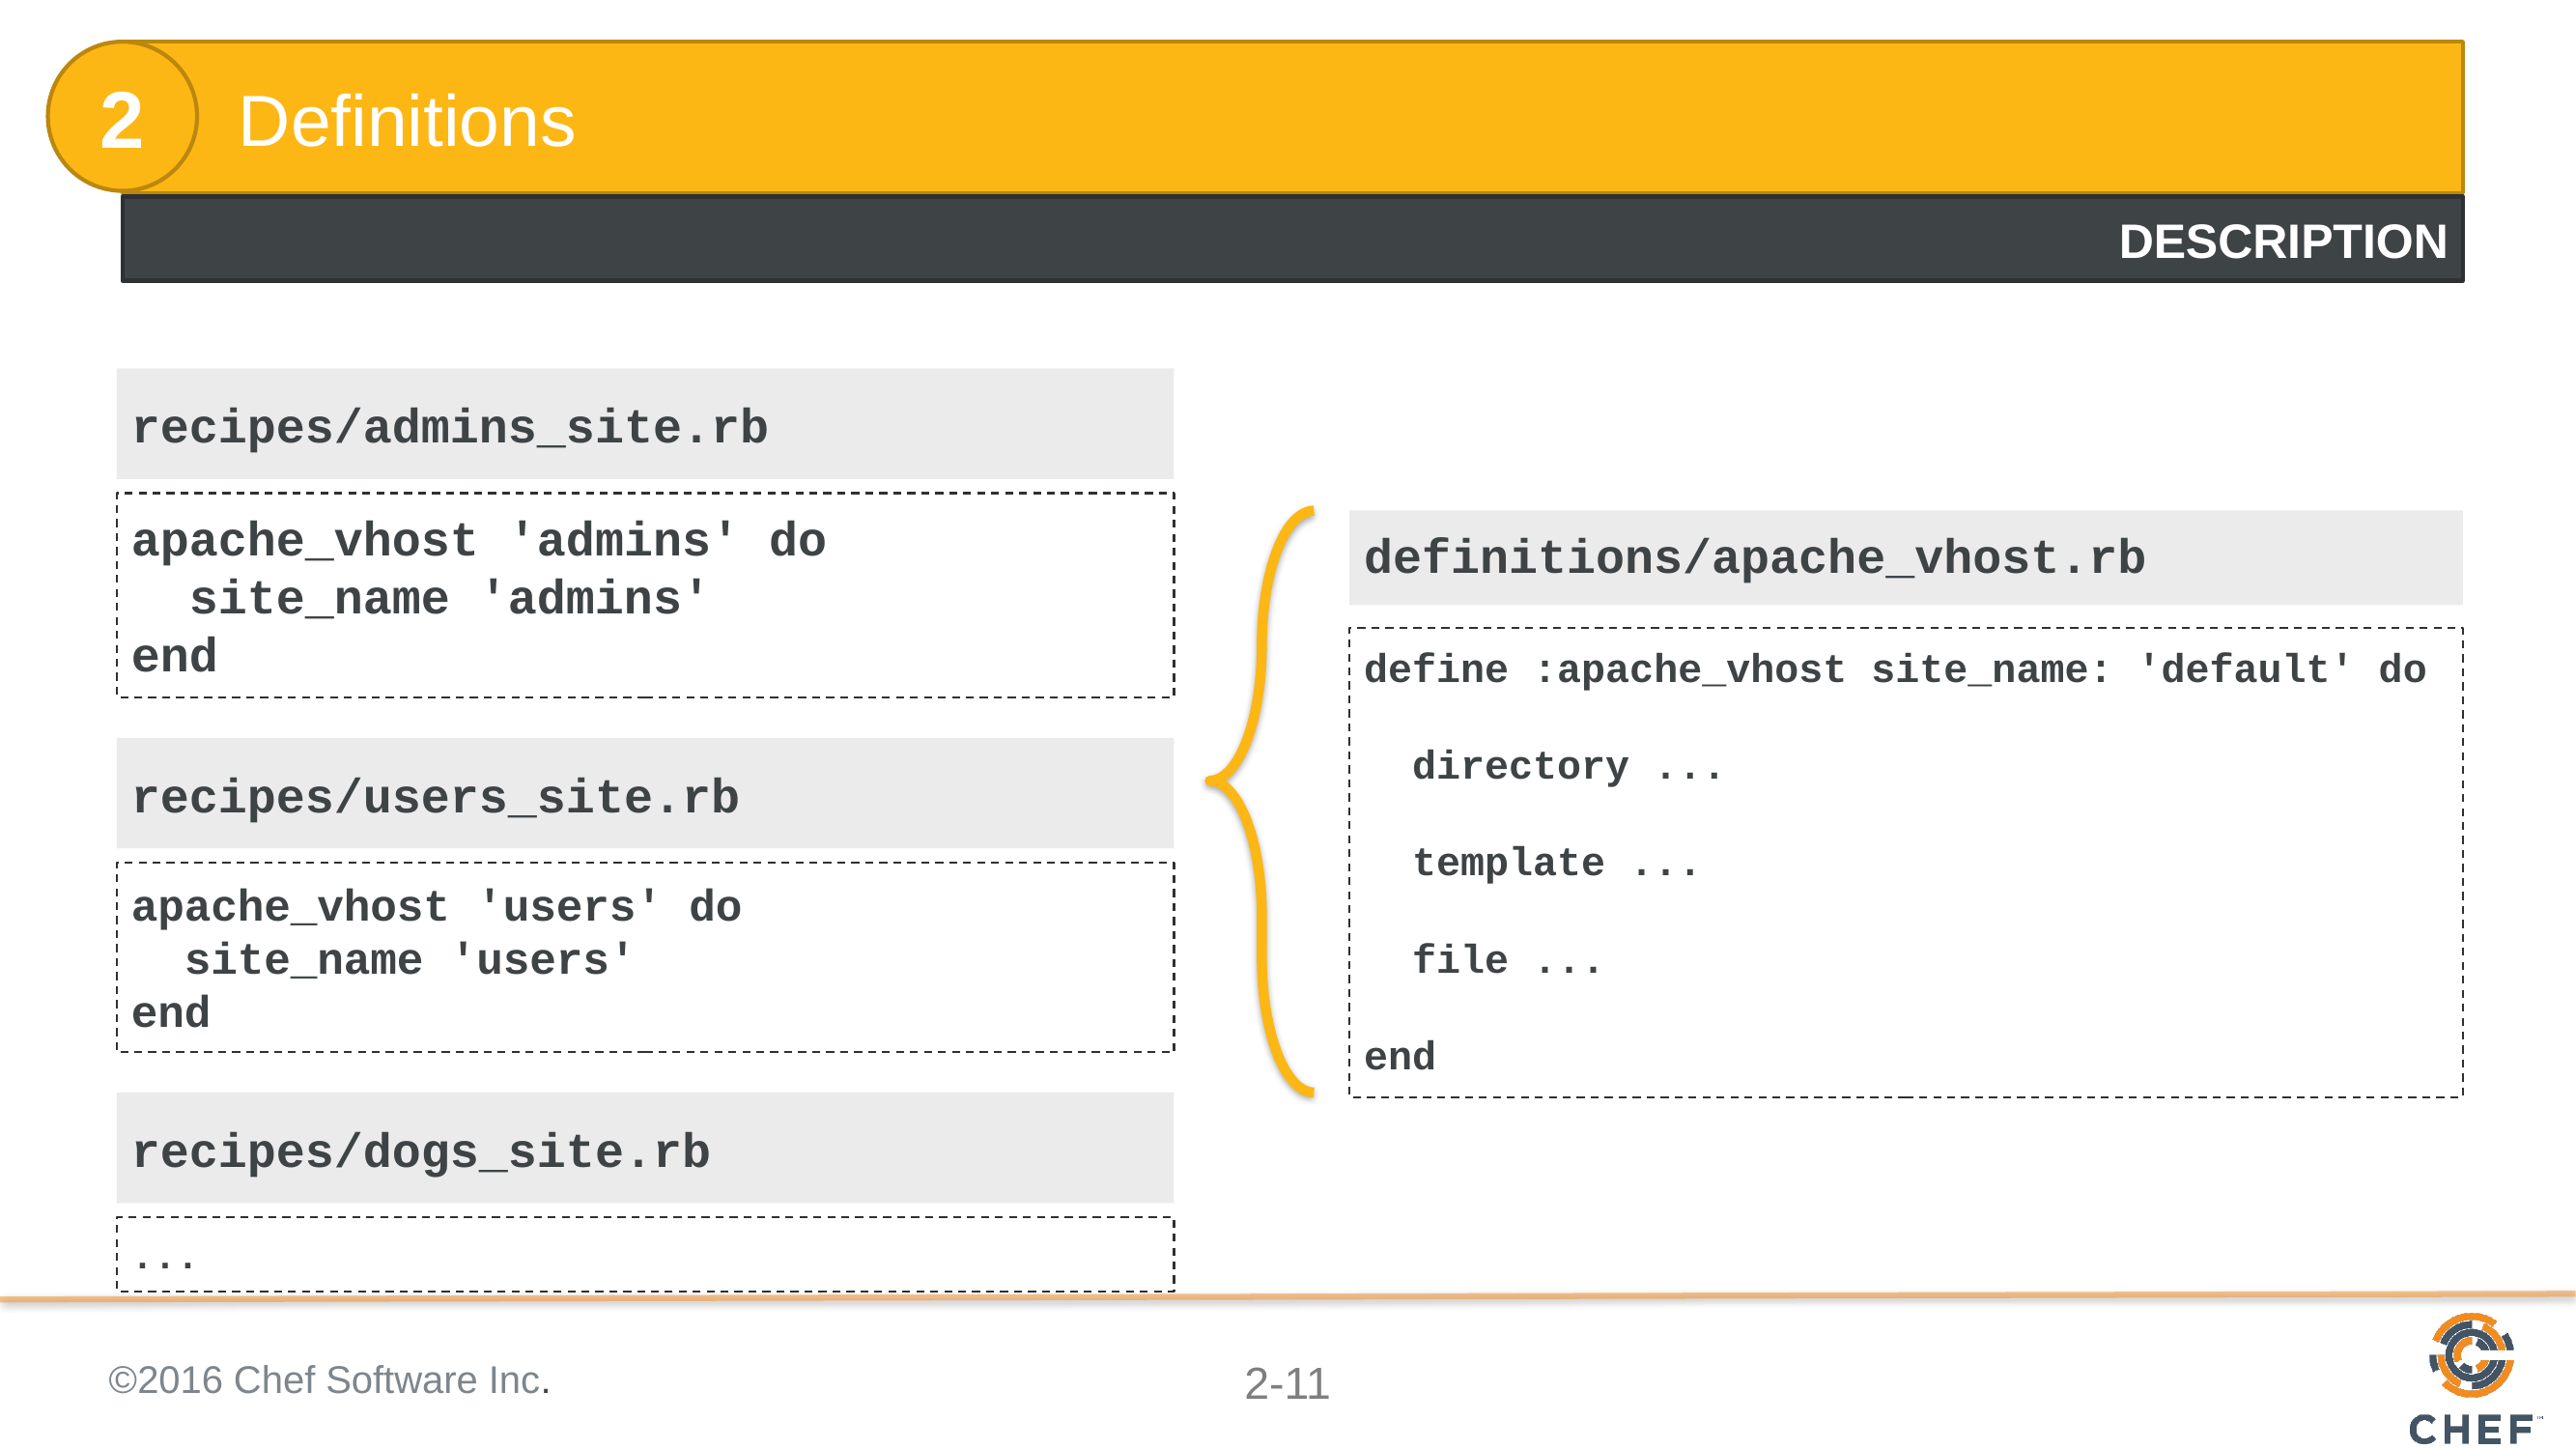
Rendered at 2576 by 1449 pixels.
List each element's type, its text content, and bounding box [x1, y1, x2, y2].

text_box Definitions [121, 40, 2465, 194]
text_box define :apache_vhost site_name: 'default' do directory ... template ... file ... end [1349, 627, 2463, 1097]
text_box recipes/users_site.rb [116, 737, 1175, 849]
text_box definitions/apache_vhost.rb [1349, 510, 2463, 606]
picture [2399, 1297, 2551, 1449]
text_box ... [116, 1216, 1175, 1292]
text_box recipes/dogs_site.rb [116, 1092, 1175, 1204]
text_box [1206, 507, 1315, 1096]
text_box recipes/admins_site.rb [116, 368, 1175, 479]
text_box DESCRIPTION [121, 194, 2465, 283]
text_box apache_vhost 'users' do site_name 'users' end [116, 862, 1175, 1053]
text_box 2 [45, 40, 200, 193]
text_box apache_vhost 'admins' do site_name 'admins' end [116, 493, 1175, 697]
